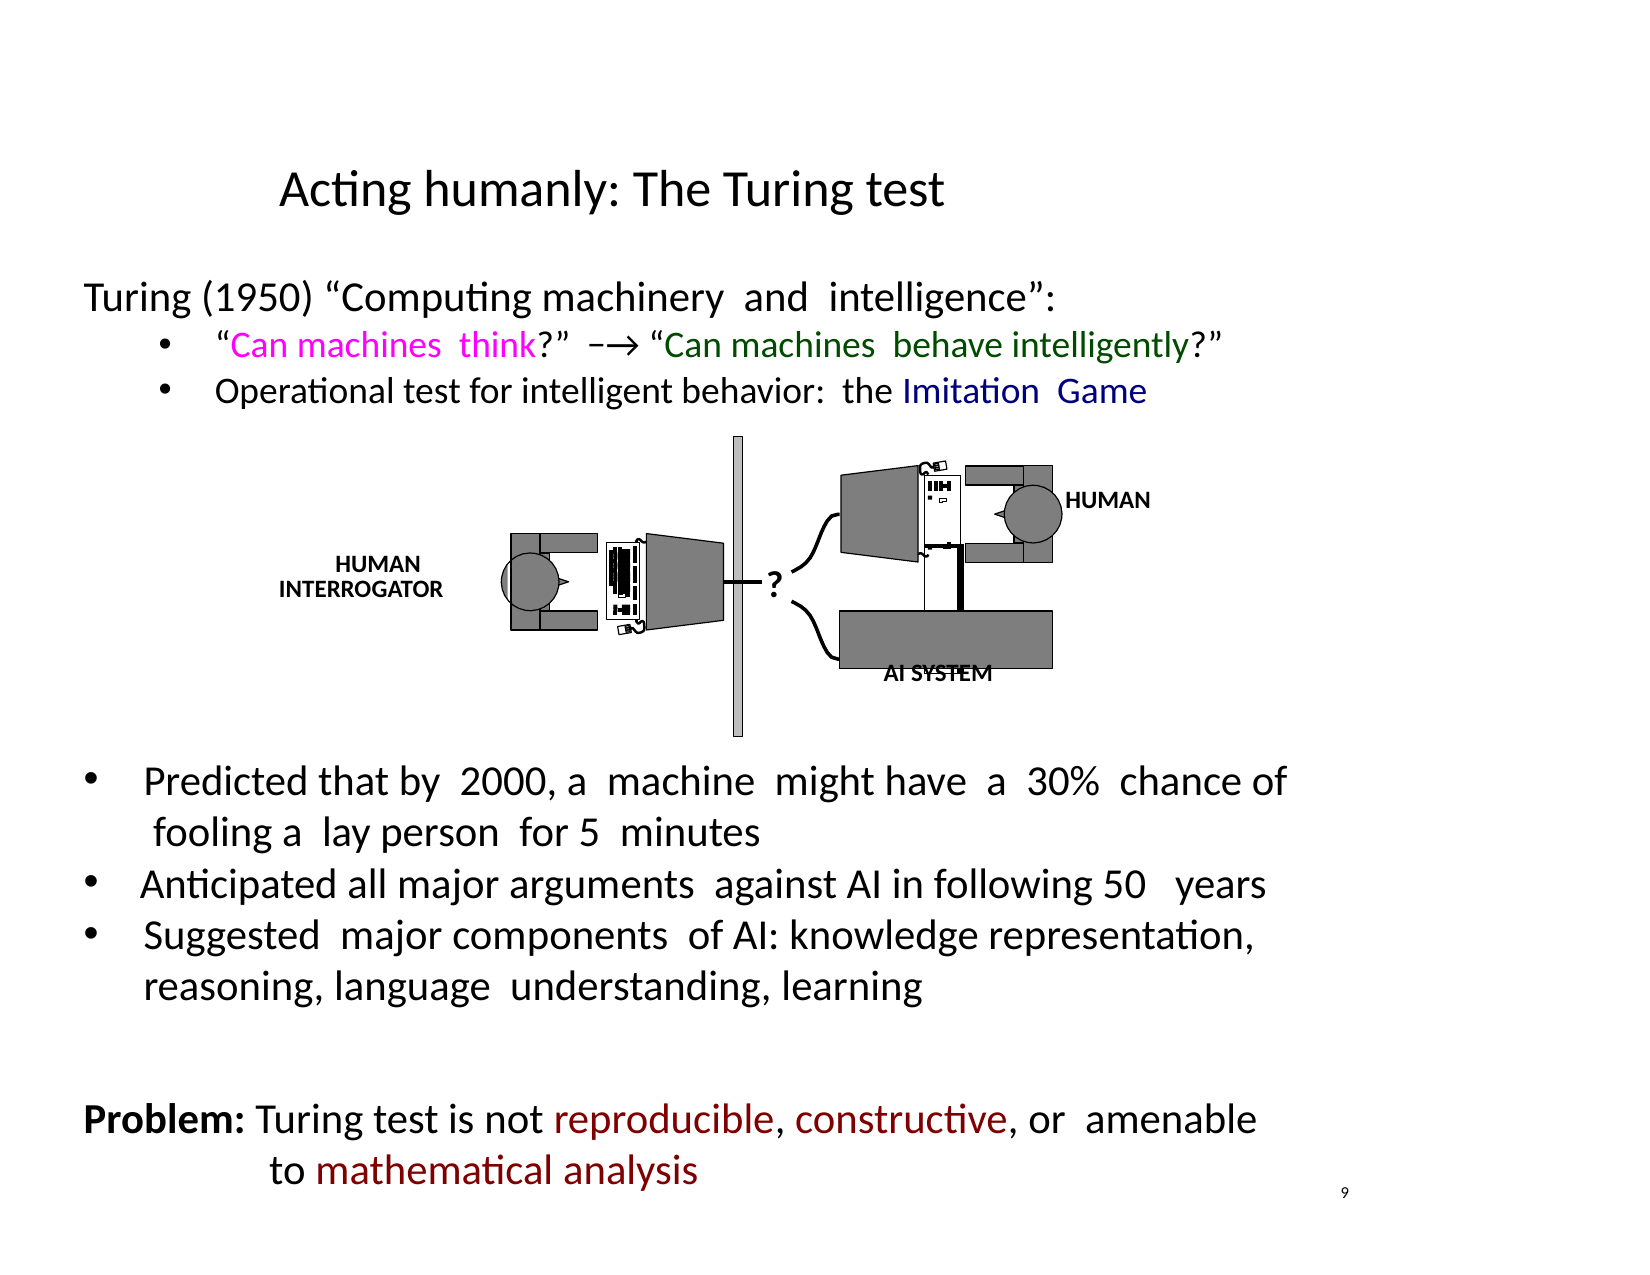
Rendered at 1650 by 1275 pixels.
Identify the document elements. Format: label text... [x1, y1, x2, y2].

text_box [1013, 485, 1023, 492]
table_cell [925, 548, 957, 610]
text_box [501, 552, 560, 611]
text_box [1004, 485, 1062, 543]
text_box [791, 601, 840, 660]
text_box [920, 462, 933, 475]
text_box [606, 542, 640, 620]
text_box ? [764, 560, 792, 605]
text_box [540, 553, 550, 560]
text_box [631, 621, 645, 633]
text_box [1023, 465, 1053, 492]
text_box [559, 578, 569, 586]
text_box [965, 543, 1024, 563]
text_box [841, 465, 919, 563]
text_box [1023, 536, 1053, 563]
text_box [919, 553, 929, 557]
text_box [511, 605, 540, 630]
text_box [791, 514, 840, 573]
text_box [646, 533, 724, 630]
text_box [933, 460, 947, 472]
text_box [540, 604, 550, 610]
text_box [965, 465, 1024, 485]
text_box [636, 539, 646, 543]
text_box Turing (1950) “Computing machinery and intelligence”: “Can machines think?” −→ “Can machines behave intelligently?” Operational test for intelligent behavior: the Imitation Game [81, 268, 1268, 411]
text_box [511, 533, 540, 559]
text_box [994, 511, 1004, 518]
text_box Predicted that by 2000, a machine might have a 30% chance of fooling a lay person for 5 minutes Anticipated all major arguments against AI in following 50 years Suggested major components of AI: knowledge representation, reasoning, language understanding, learning Problem: Turing test is not reproducible, constructive, or amenable to mathematical analysis [81, 752, 1292, 1244]
text_box [540, 610, 598, 630]
table_cell [925, 669, 957, 673]
text_box [733, 582, 743, 737]
text_box [733, 436, 743, 581]
table_header [925, 476, 960, 544]
text_box HUMAN [1063, 483, 1162, 514]
text_box [1013, 536, 1023, 543]
text_box [617, 624, 632, 635]
text_box <number> [1336, 1183, 1363, 1275]
text_box HUMAN INTERROGATOR [276, 552, 487, 603]
text_box Acting humanly: The Turing test [87, 165, 1355, 379]
text_box AI SYSTEM [839, 610, 1053, 669]
text_box [540, 533, 598, 553]
